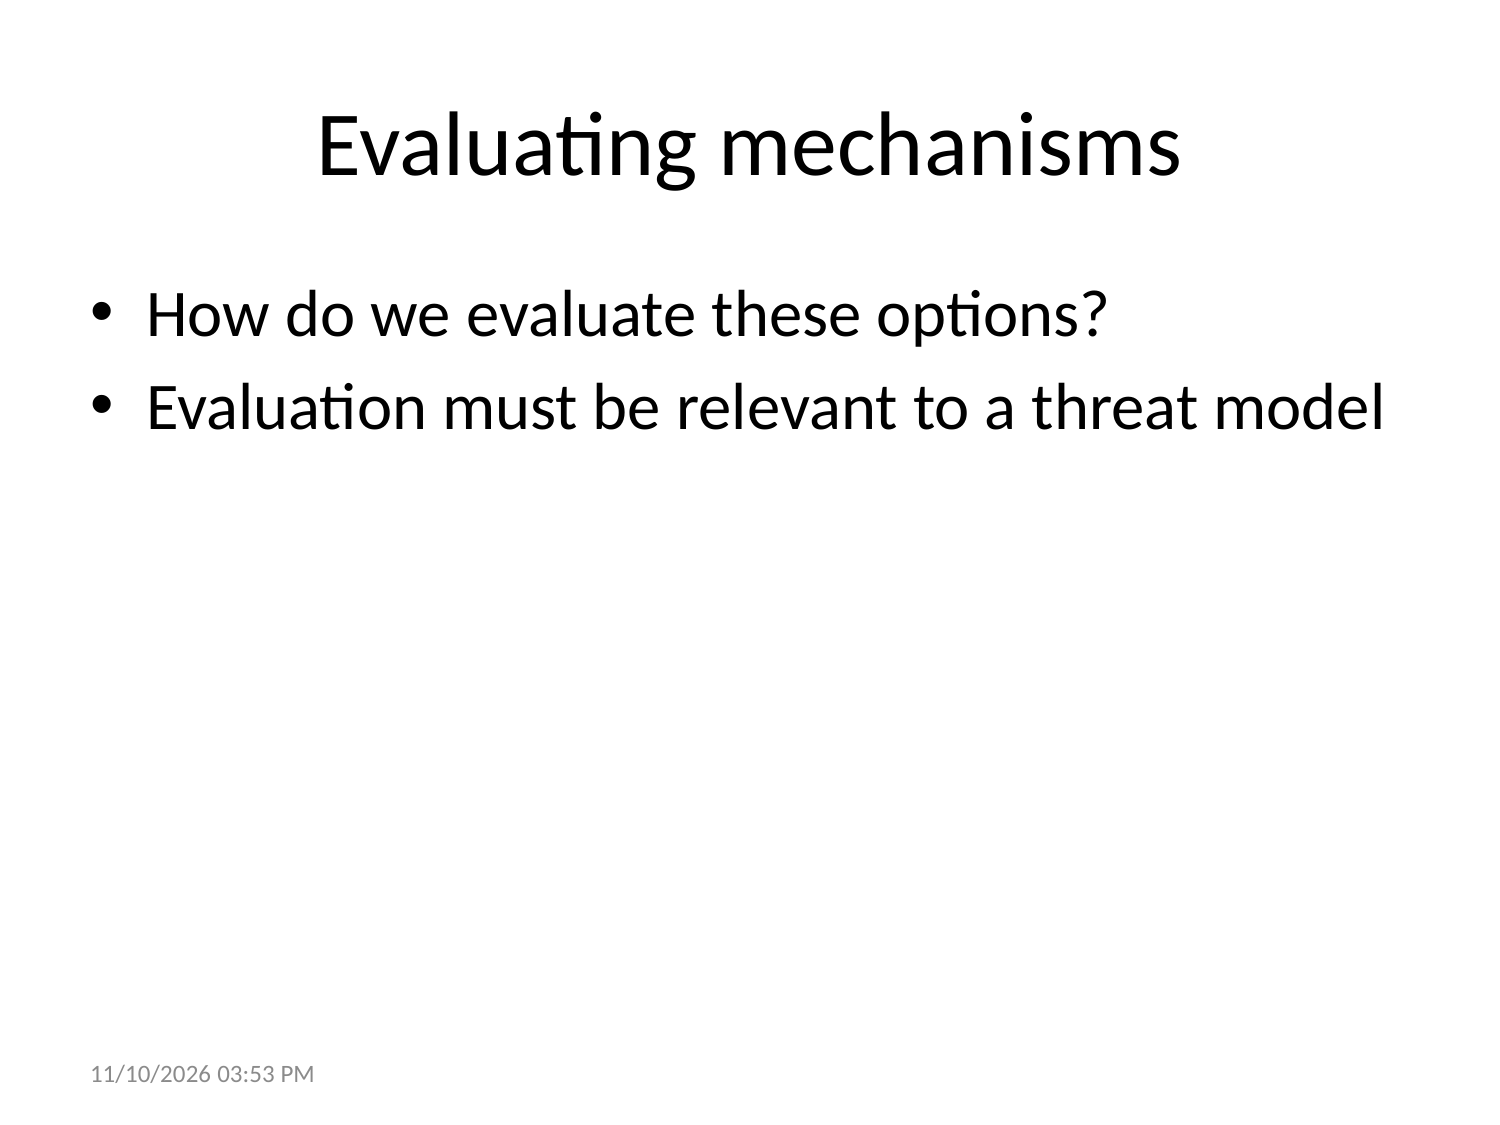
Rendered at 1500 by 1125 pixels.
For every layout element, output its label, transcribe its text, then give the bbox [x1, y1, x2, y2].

title Evaluating mechanisms [75, 45, 1425, 233]
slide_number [75, 1042, 425, 1103]
list How do we evaluate these options? Evaluation must be relevant to a threat model [75, 262, 1425, 1005]
